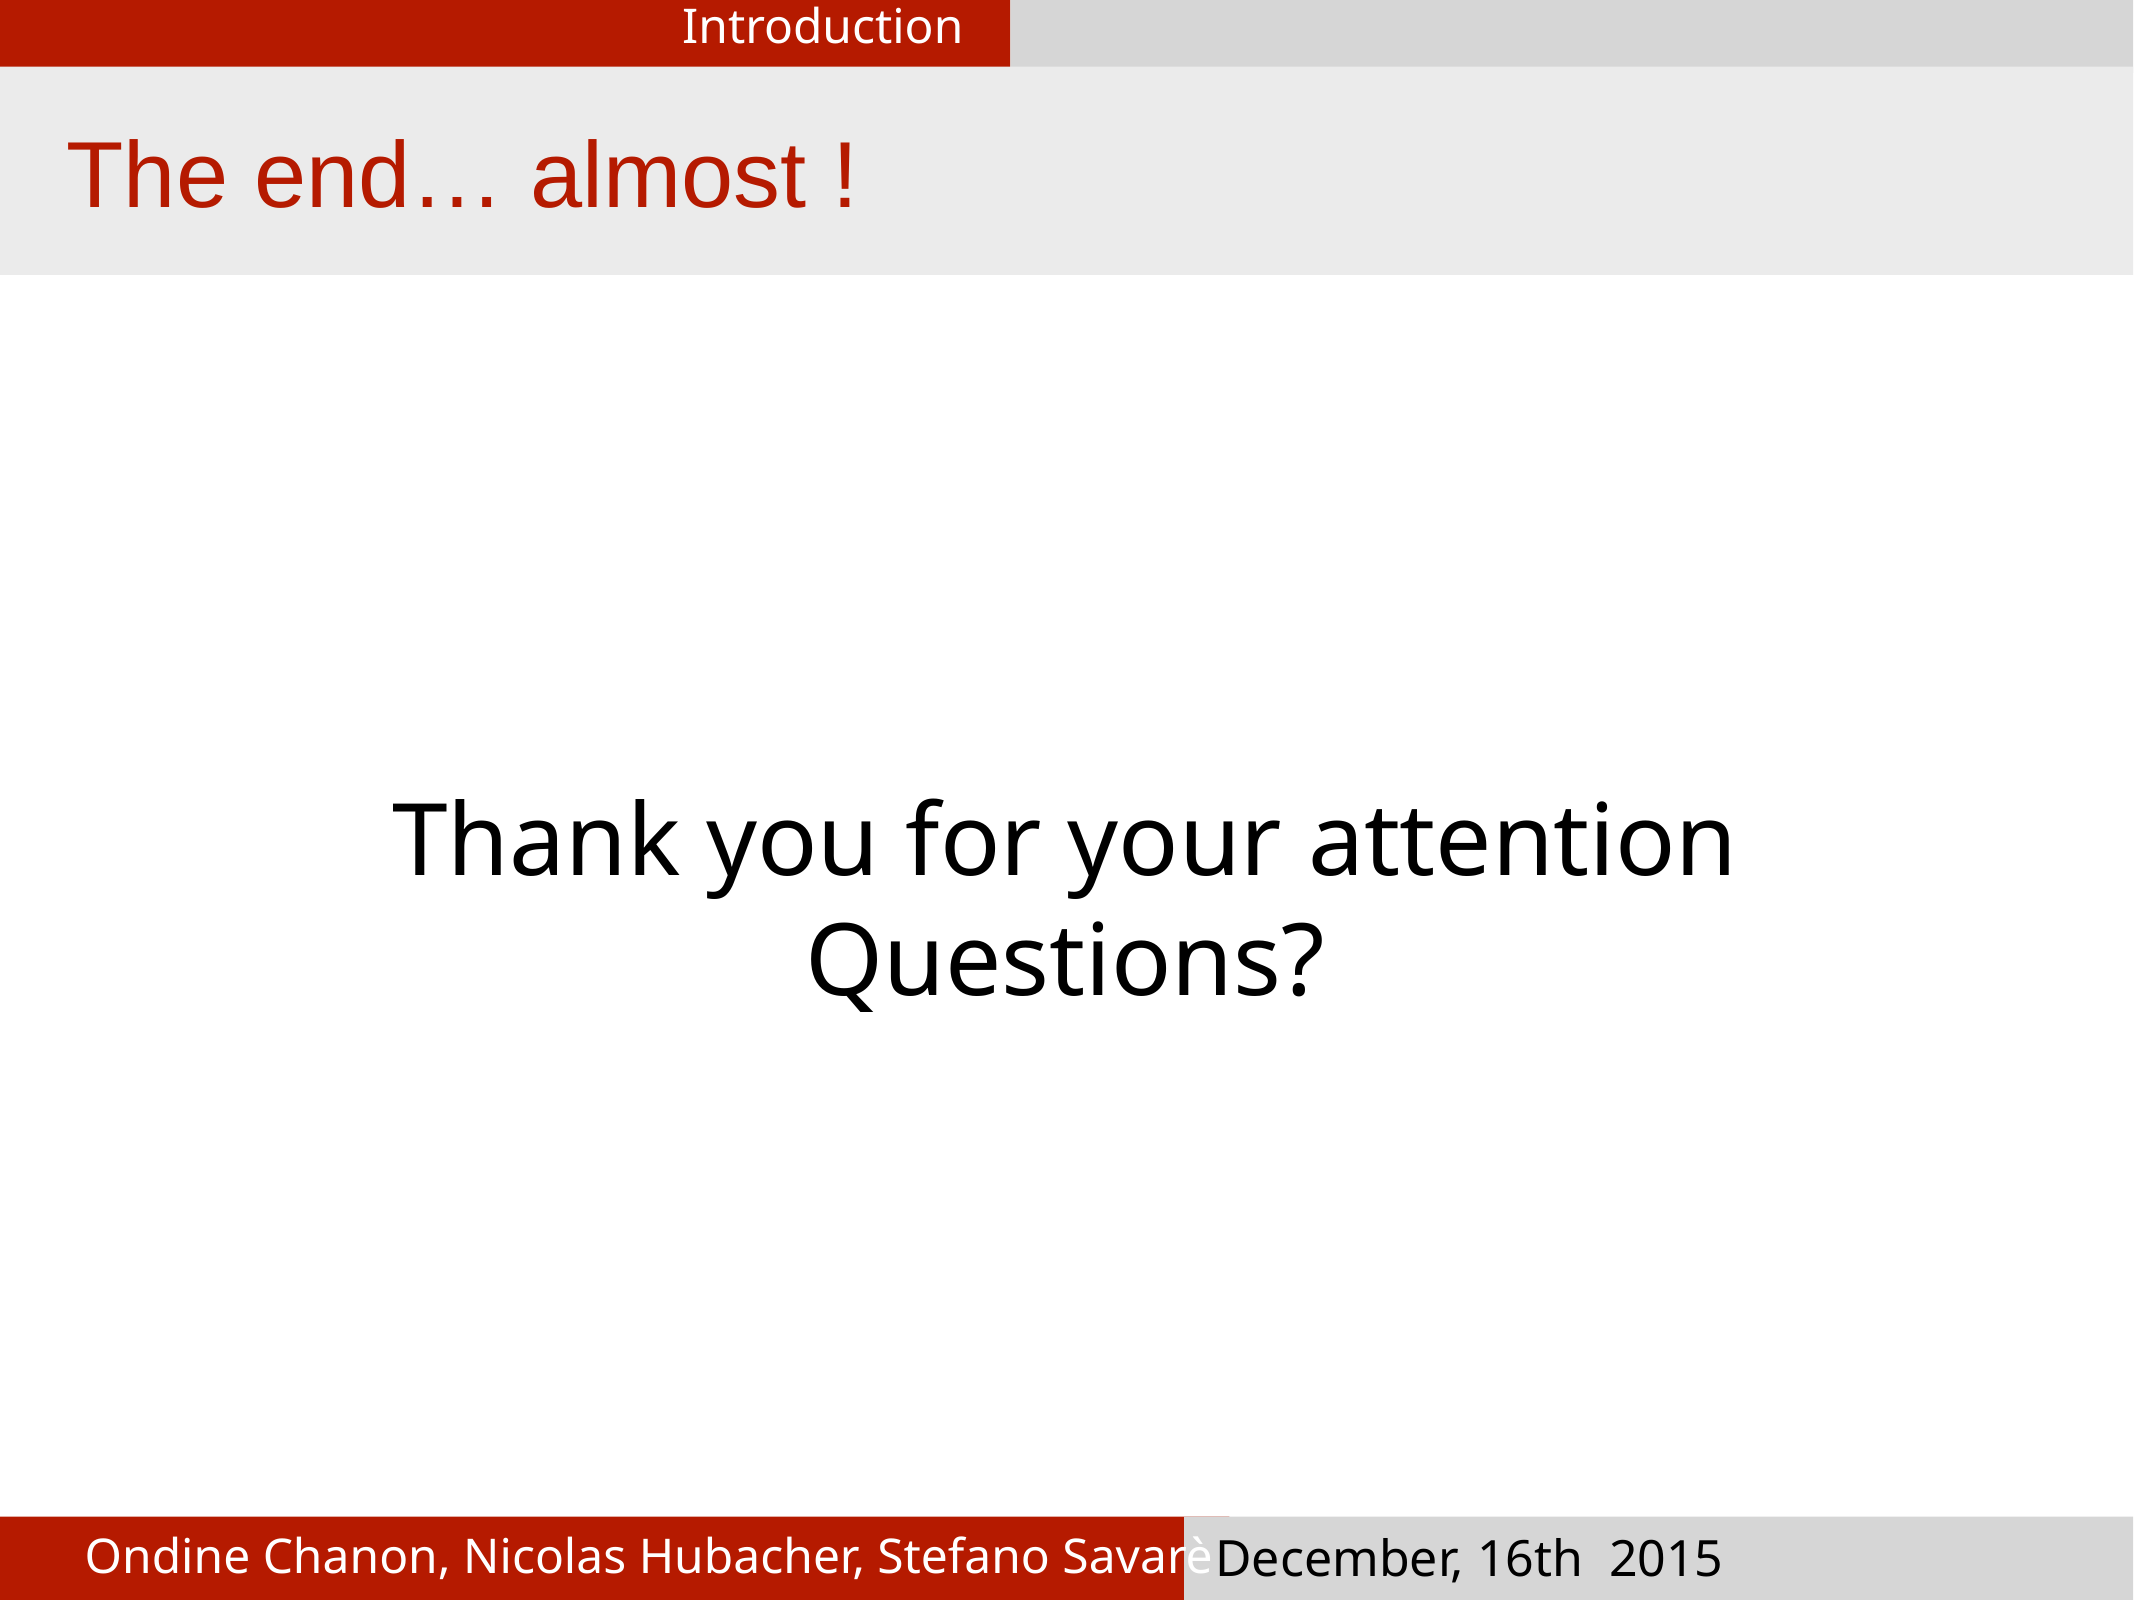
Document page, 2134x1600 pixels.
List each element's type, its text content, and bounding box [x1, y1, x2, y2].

text_box [1184, 1516, 2134, 1600]
text_box Thank you for your attention Questions? [299, 767, 1832, 1025]
text_box [0, 1516, 1184, 1600]
text_box [0, 0, 1010, 66]
text_box The end… almost ! [58, 105, 2073, 235]
text_box [0, 66, 2134, 275]
text_box Ondine Chanon, Nicolas Hubacher, Stefano Savarè [76, 1517, 1223, 1592]
text_box December, 16th 2015 [1207, 1518, 1732, 1596]
text_box Introduction [673, 0, 973, 61]
text_box [1010, 0, 2134, 66]
